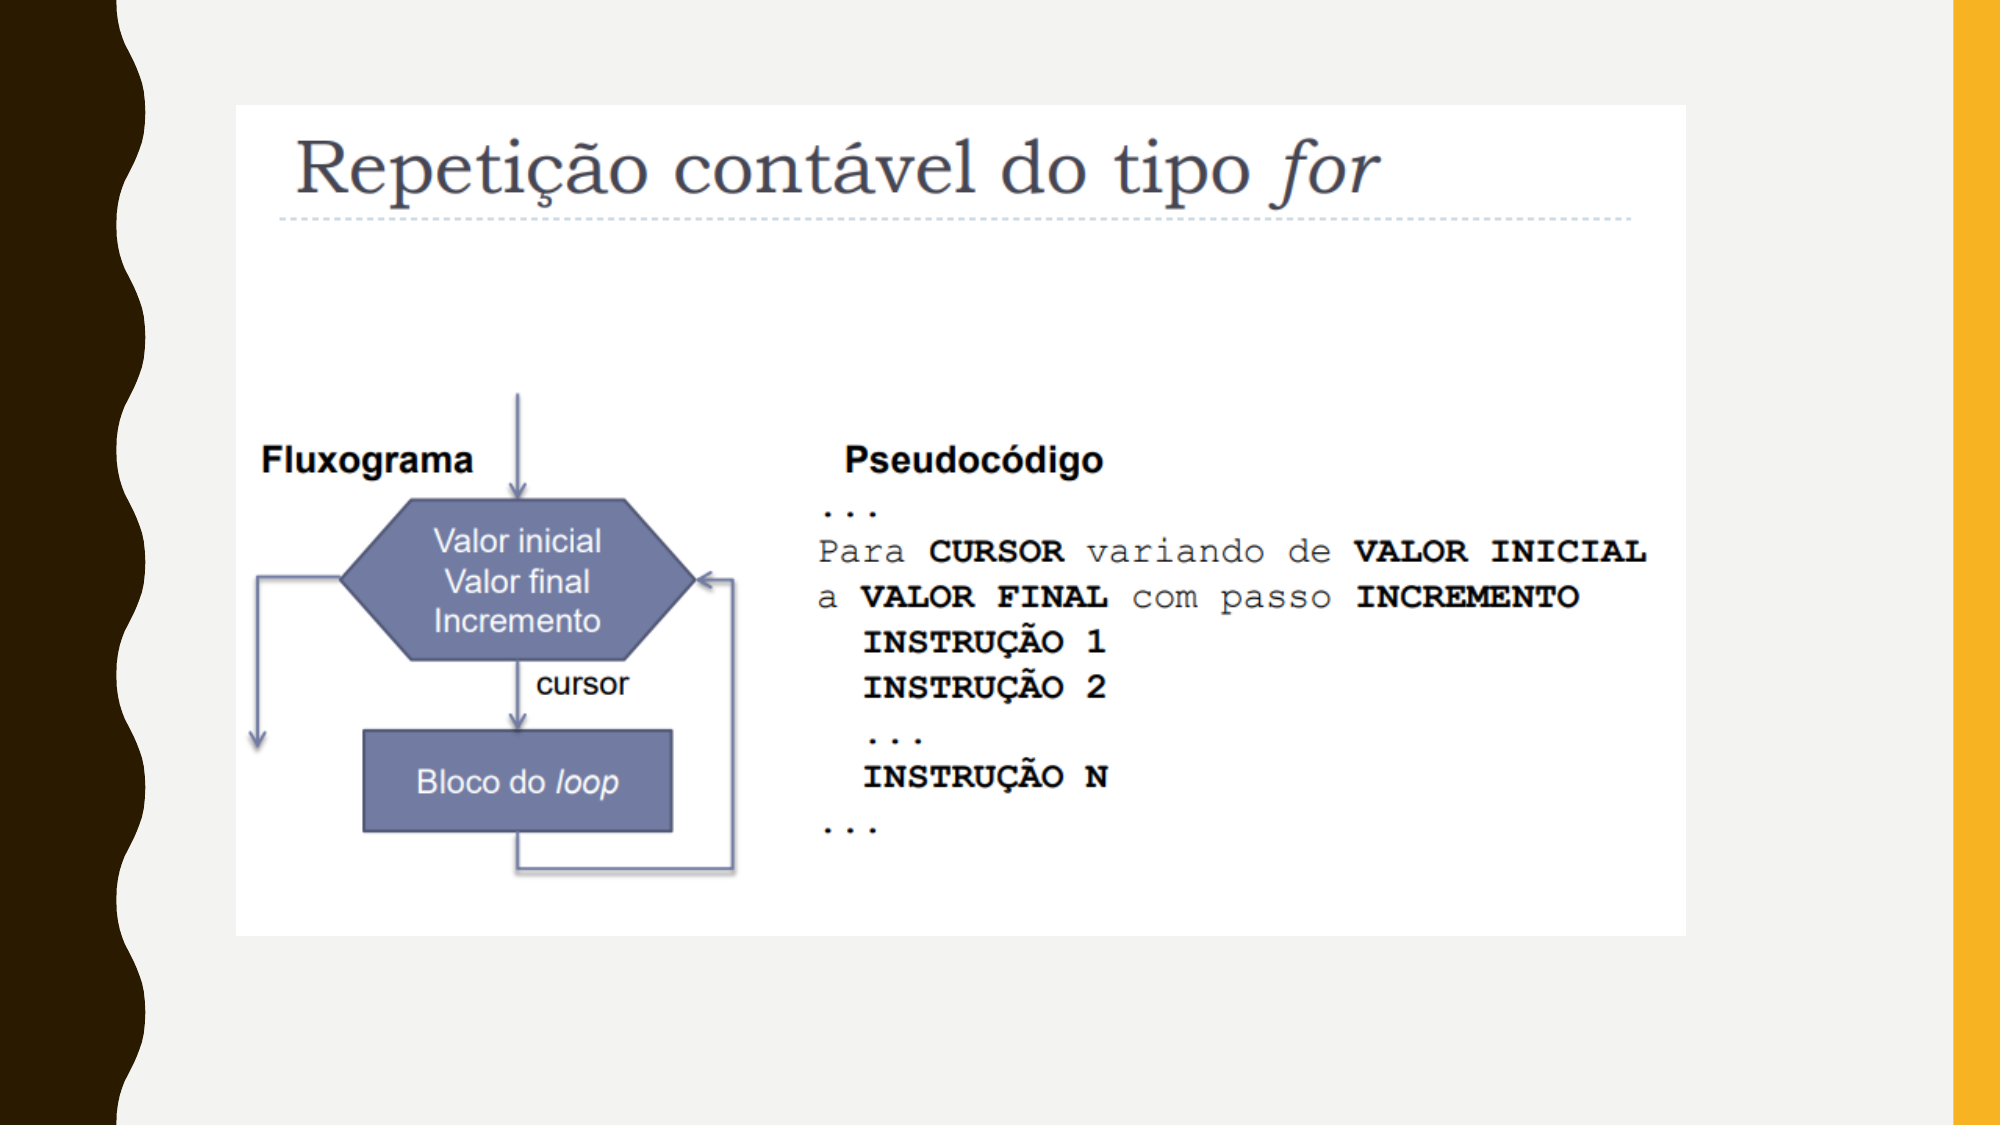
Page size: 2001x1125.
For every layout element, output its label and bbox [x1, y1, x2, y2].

picture [236, 105, 1686, 936]
